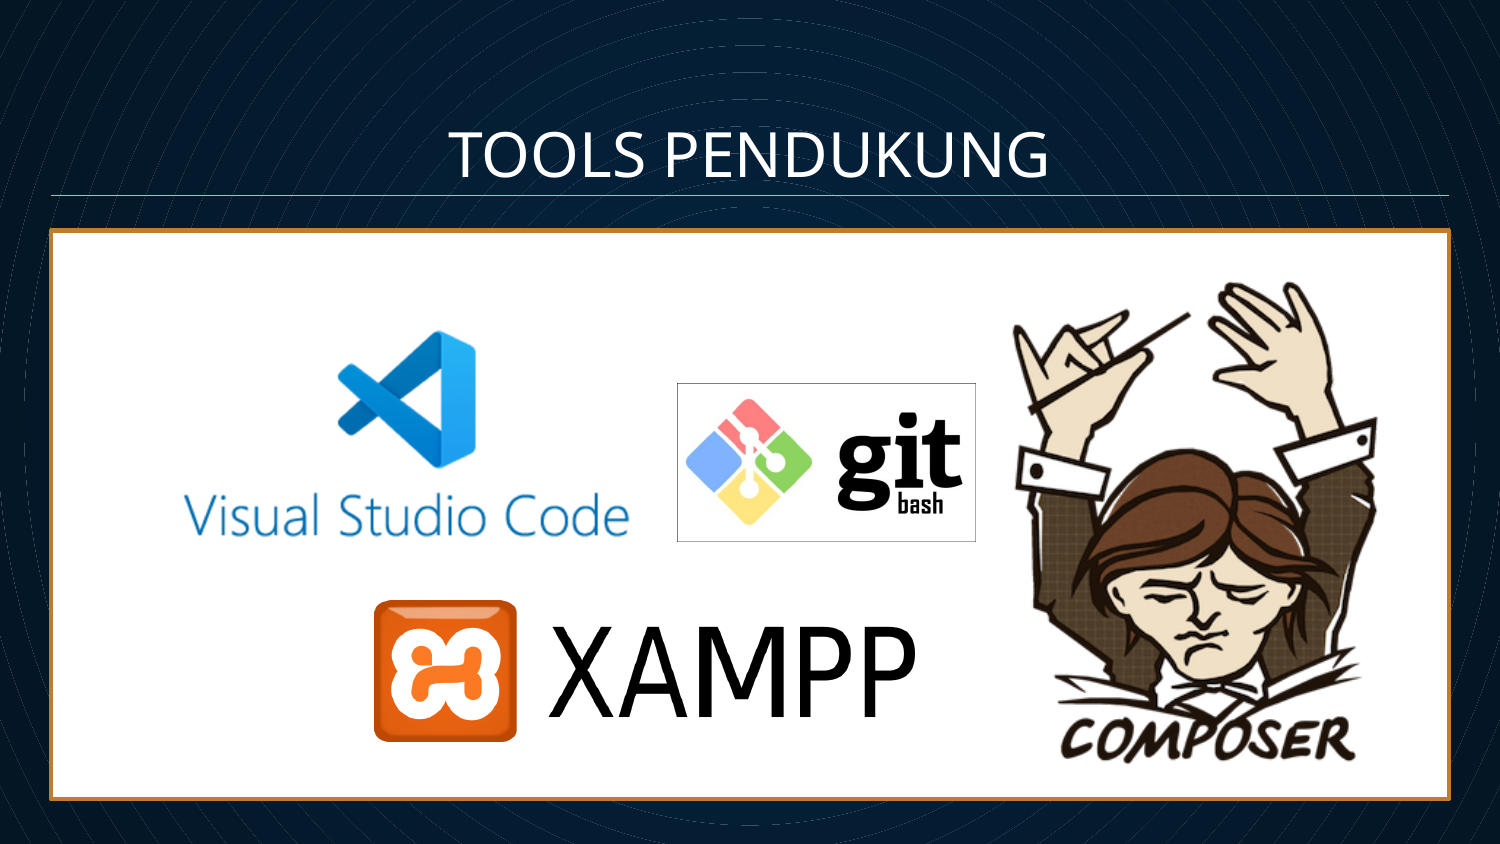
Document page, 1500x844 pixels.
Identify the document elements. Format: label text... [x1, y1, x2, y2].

title TOOLS PENDUKUNG [51, 105, 1449, 195]
picture [166, 255, 1413, 775]
title TOOLS PENDUKUNG [51, 202, 1449, 206]
picture [374, 600, 915, 742]
text_box [49, 228, 1451, 801]
